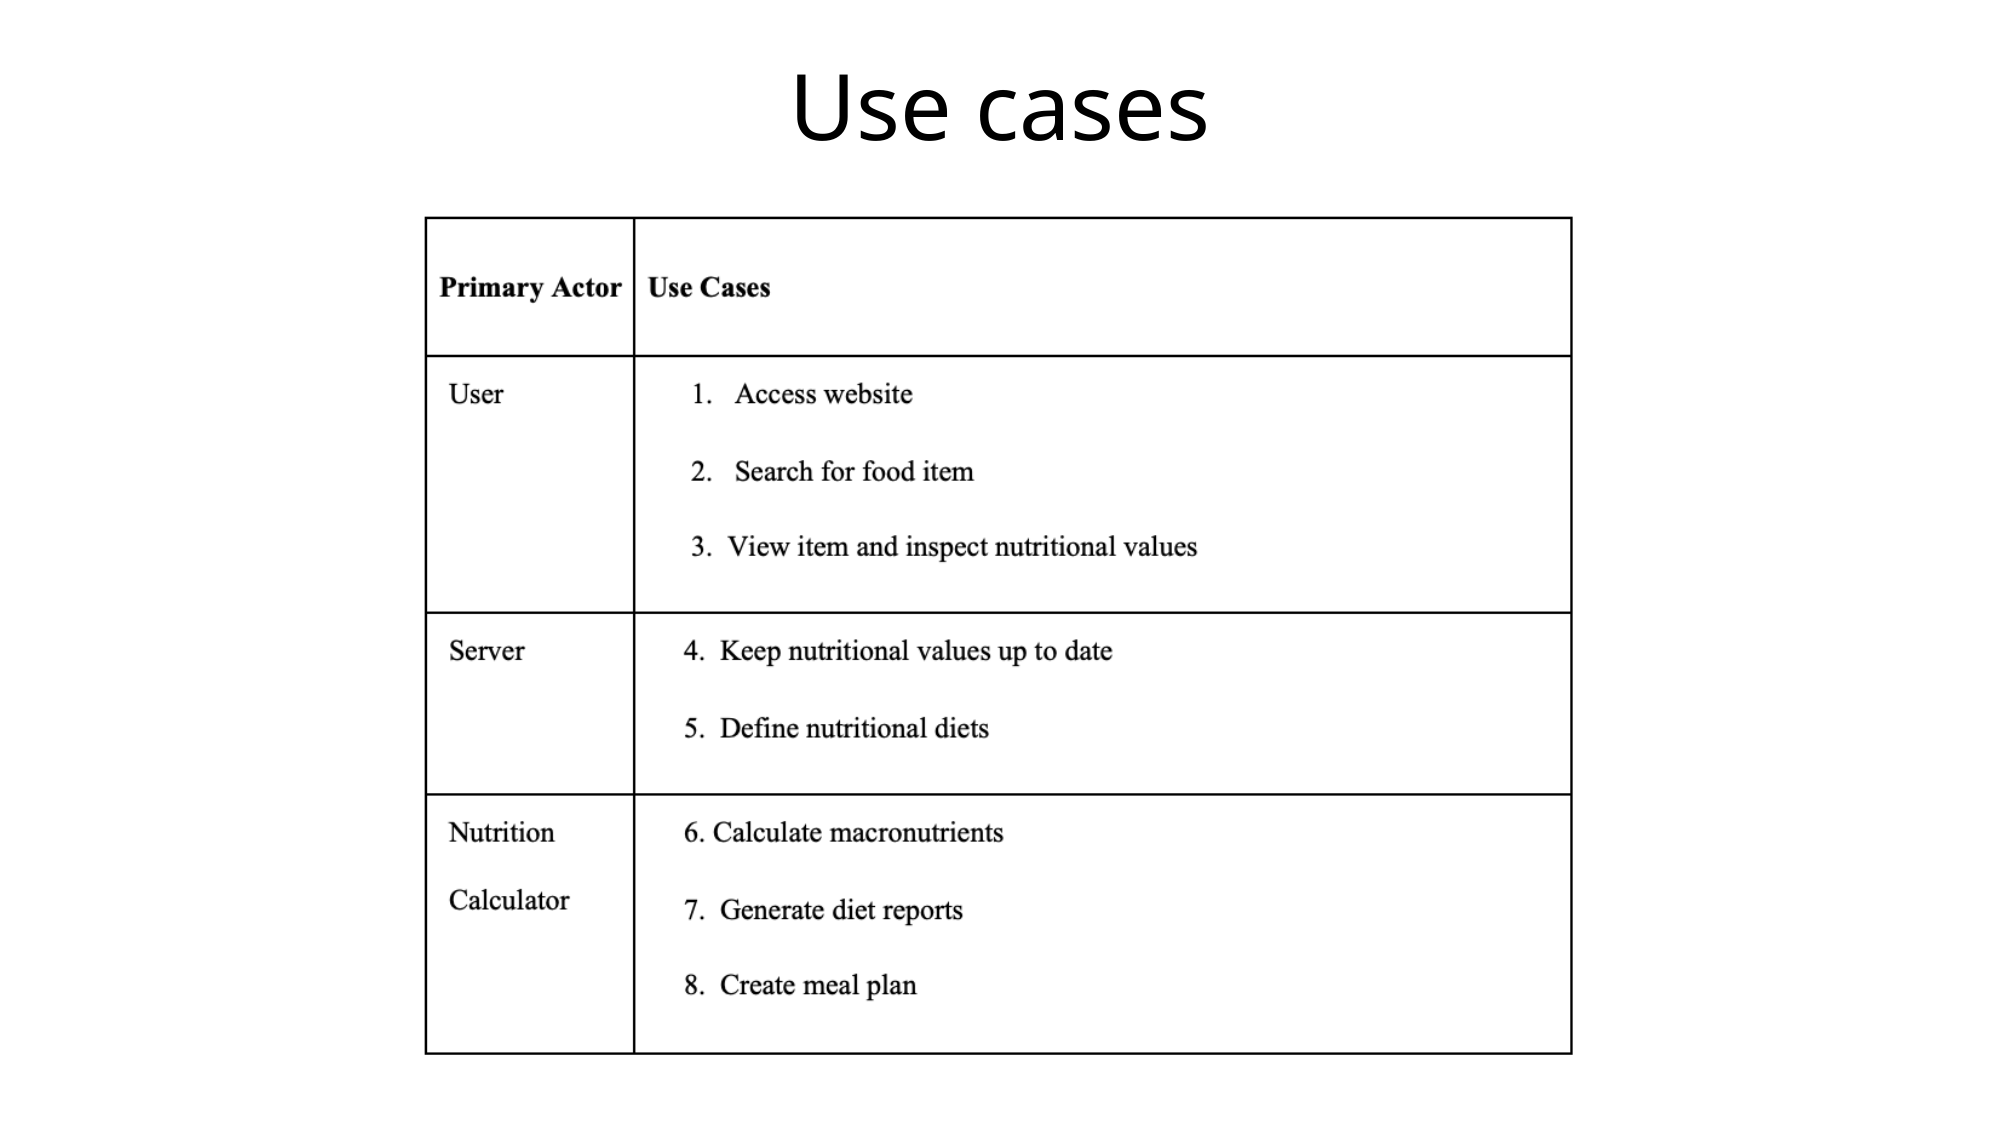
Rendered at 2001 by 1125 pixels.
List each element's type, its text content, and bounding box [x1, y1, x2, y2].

title Use cases [187, 41, 1813, 290]
picture [403, 195, 1597, 1084]
